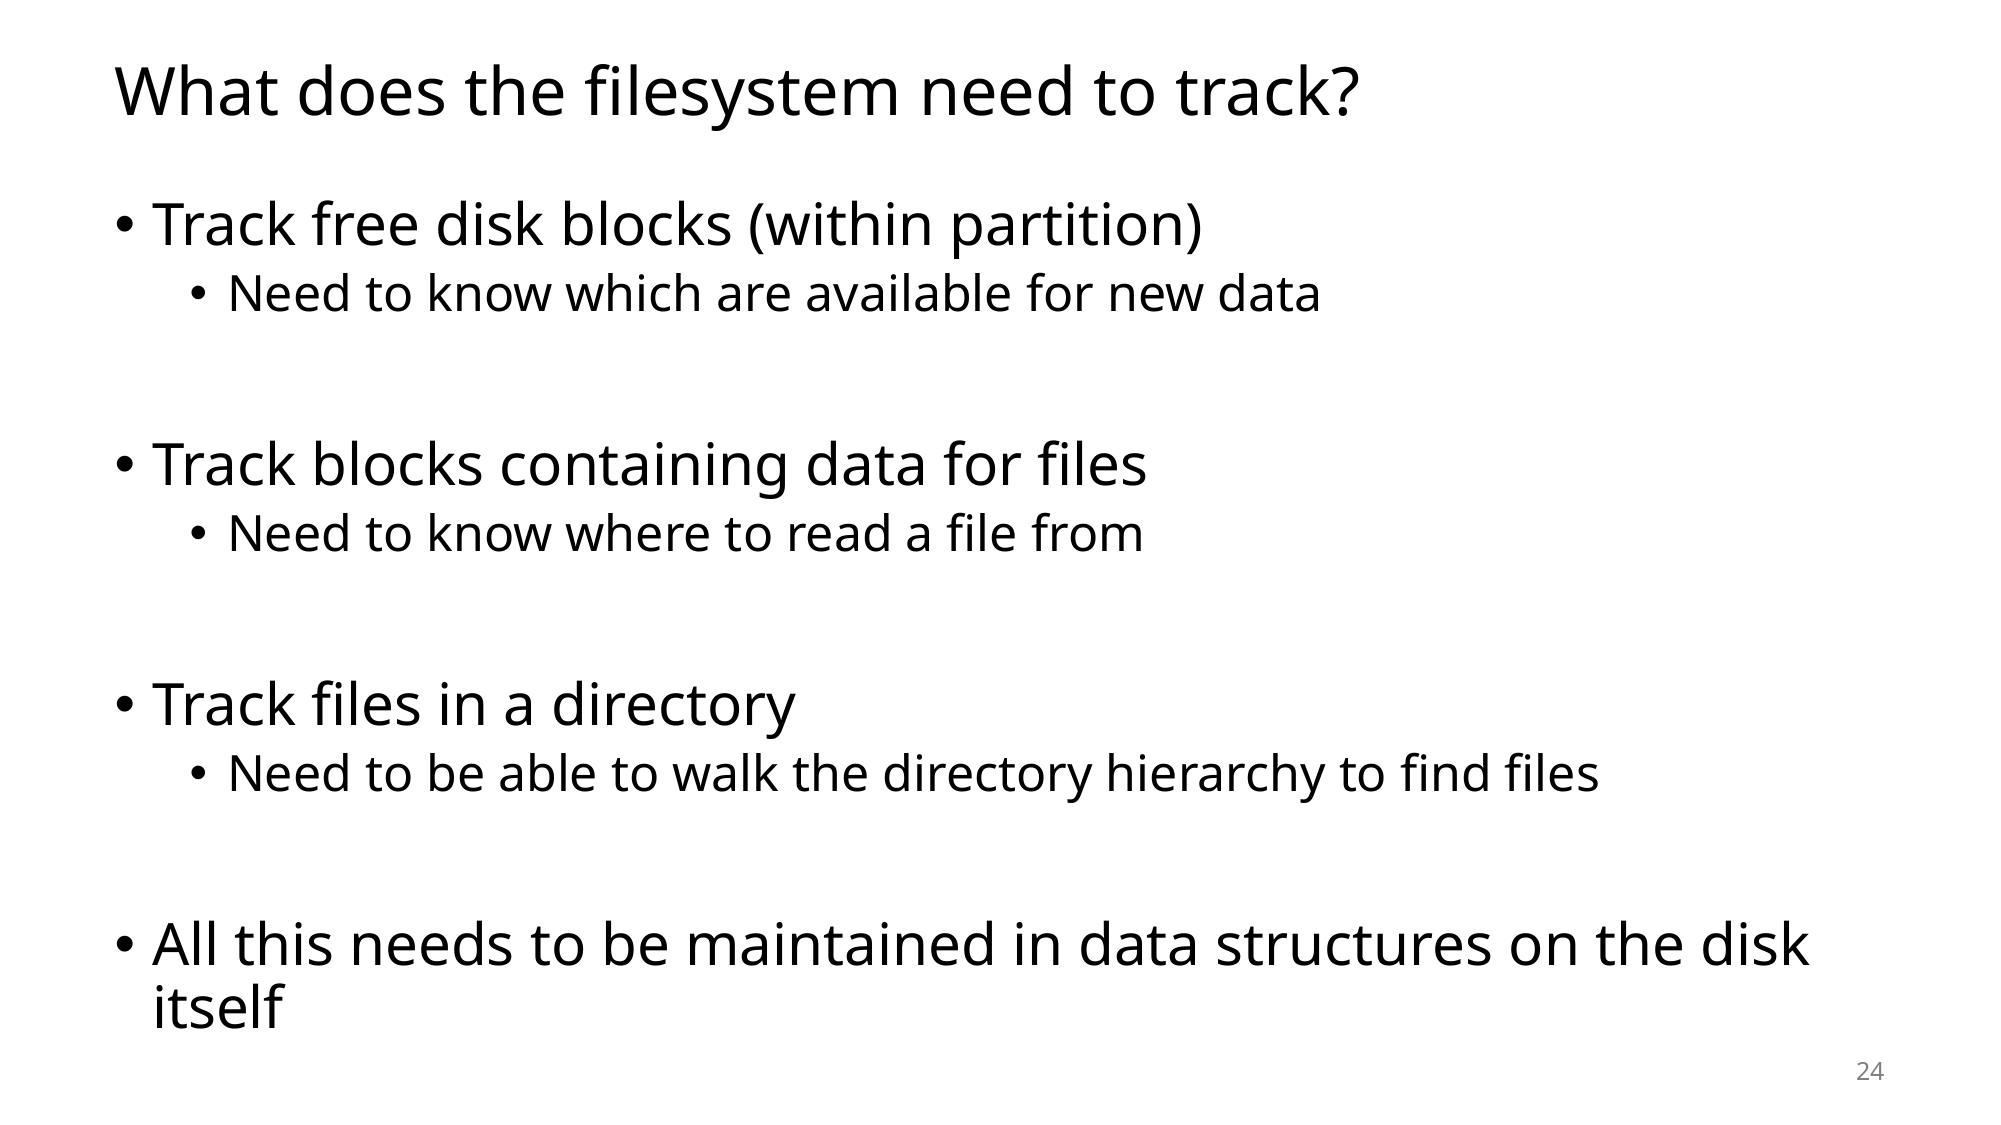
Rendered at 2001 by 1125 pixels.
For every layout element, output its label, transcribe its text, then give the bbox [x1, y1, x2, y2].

title What does the filesystem need to track? [99, 37, 1900, 150]
list Track free disk blocks (within partition) Need to know which are available for new data Track blocks containing data for files Need to know where to read a file from Track files in a directory Need to be able to walk the directory hierarchy to find files All this needs to be maintained in data structures on the disk itself [99, 187, 1900, 1013]
slide_number 24 [1749, 1042, 1900, 1103]
